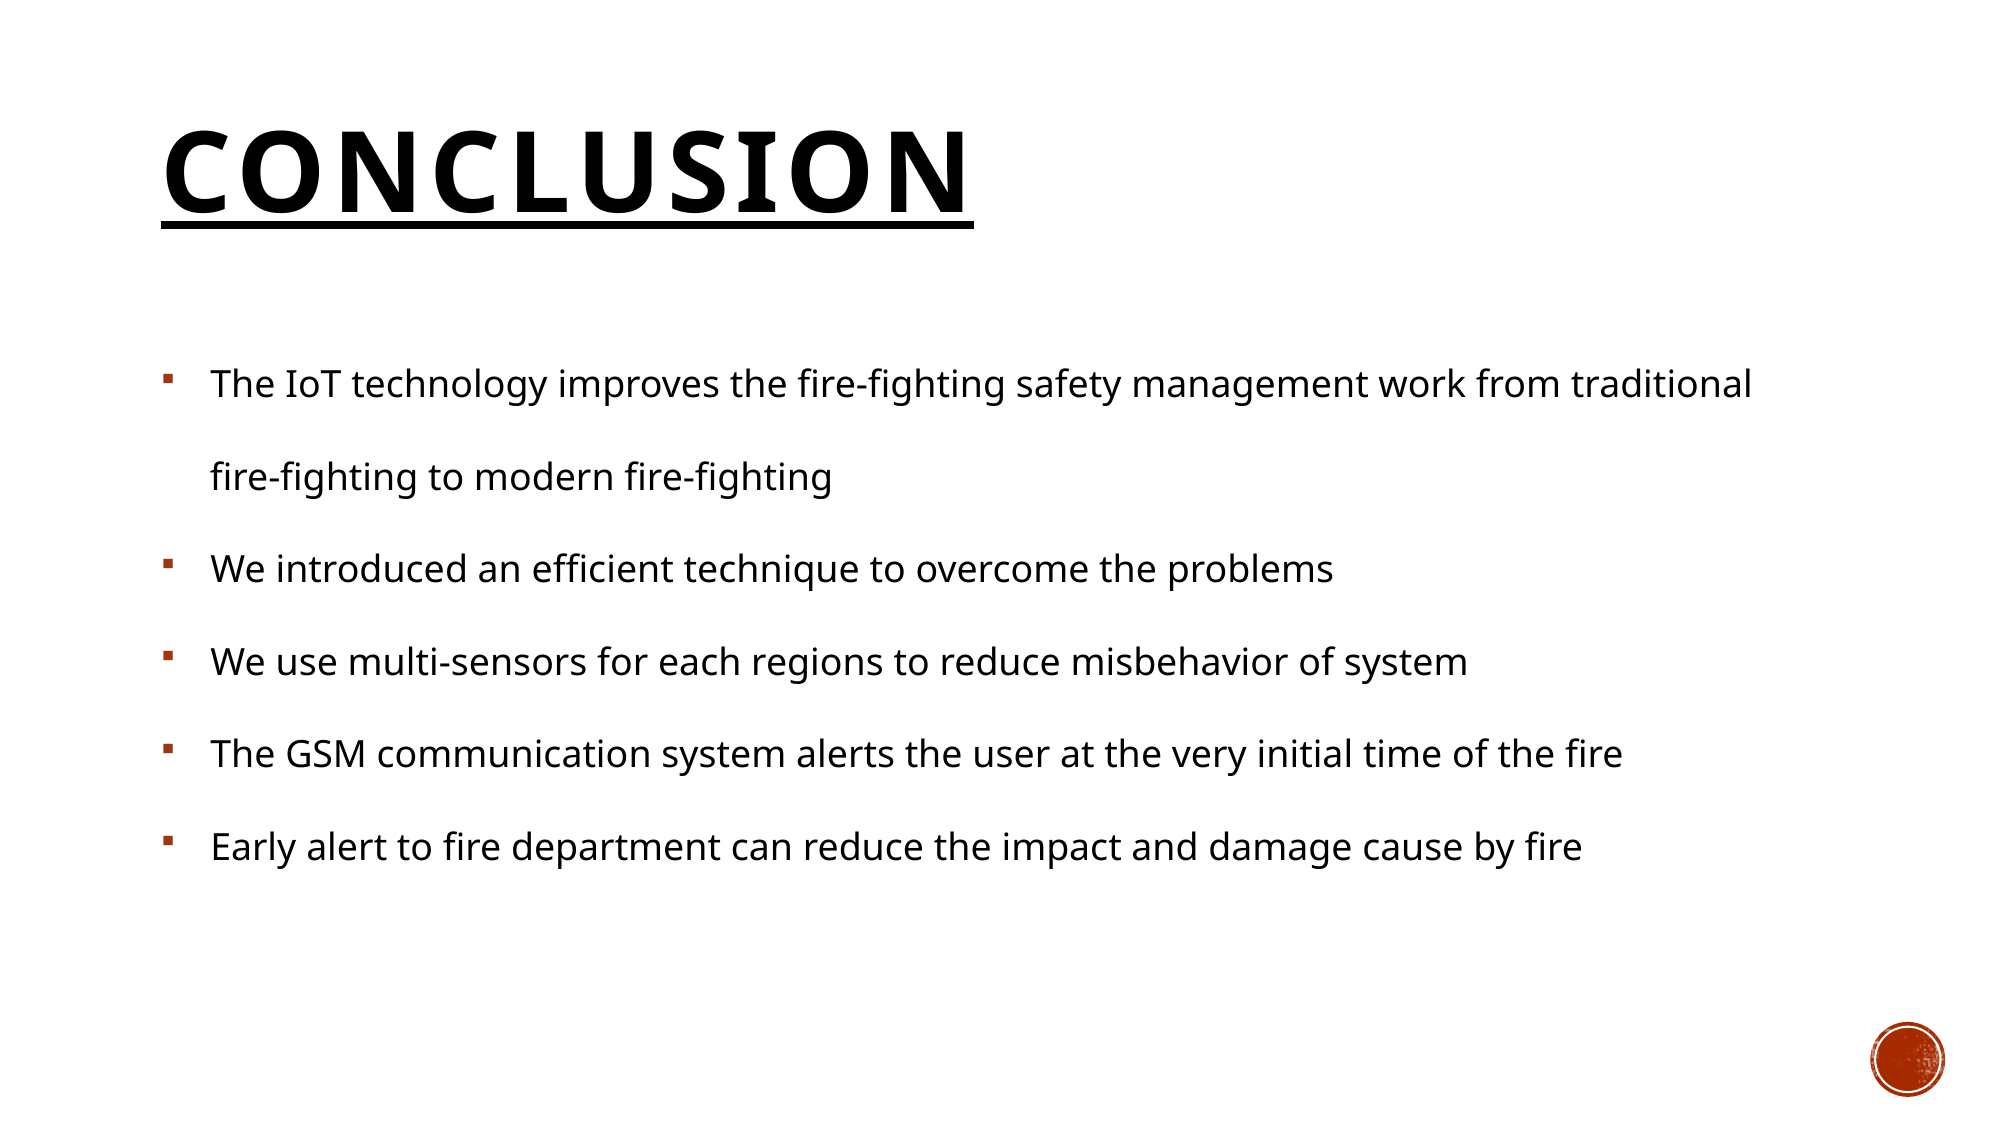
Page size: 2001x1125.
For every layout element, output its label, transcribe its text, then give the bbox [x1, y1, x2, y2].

list The IoT technology improves the fire-fighting safety management work from traditional fire-fighting to modern fire-fighting We introduced an efficient technique to overcome the problems We use multi-sensors for each regions to reduce misbehavior of system The GSM communication system alerts the user at the very initial time of the fire Early alert to fire department can reduce the impact and damage cause by fire [145, 330, 1929, 932]
title conclusion [145, 44, 1796, 308]
